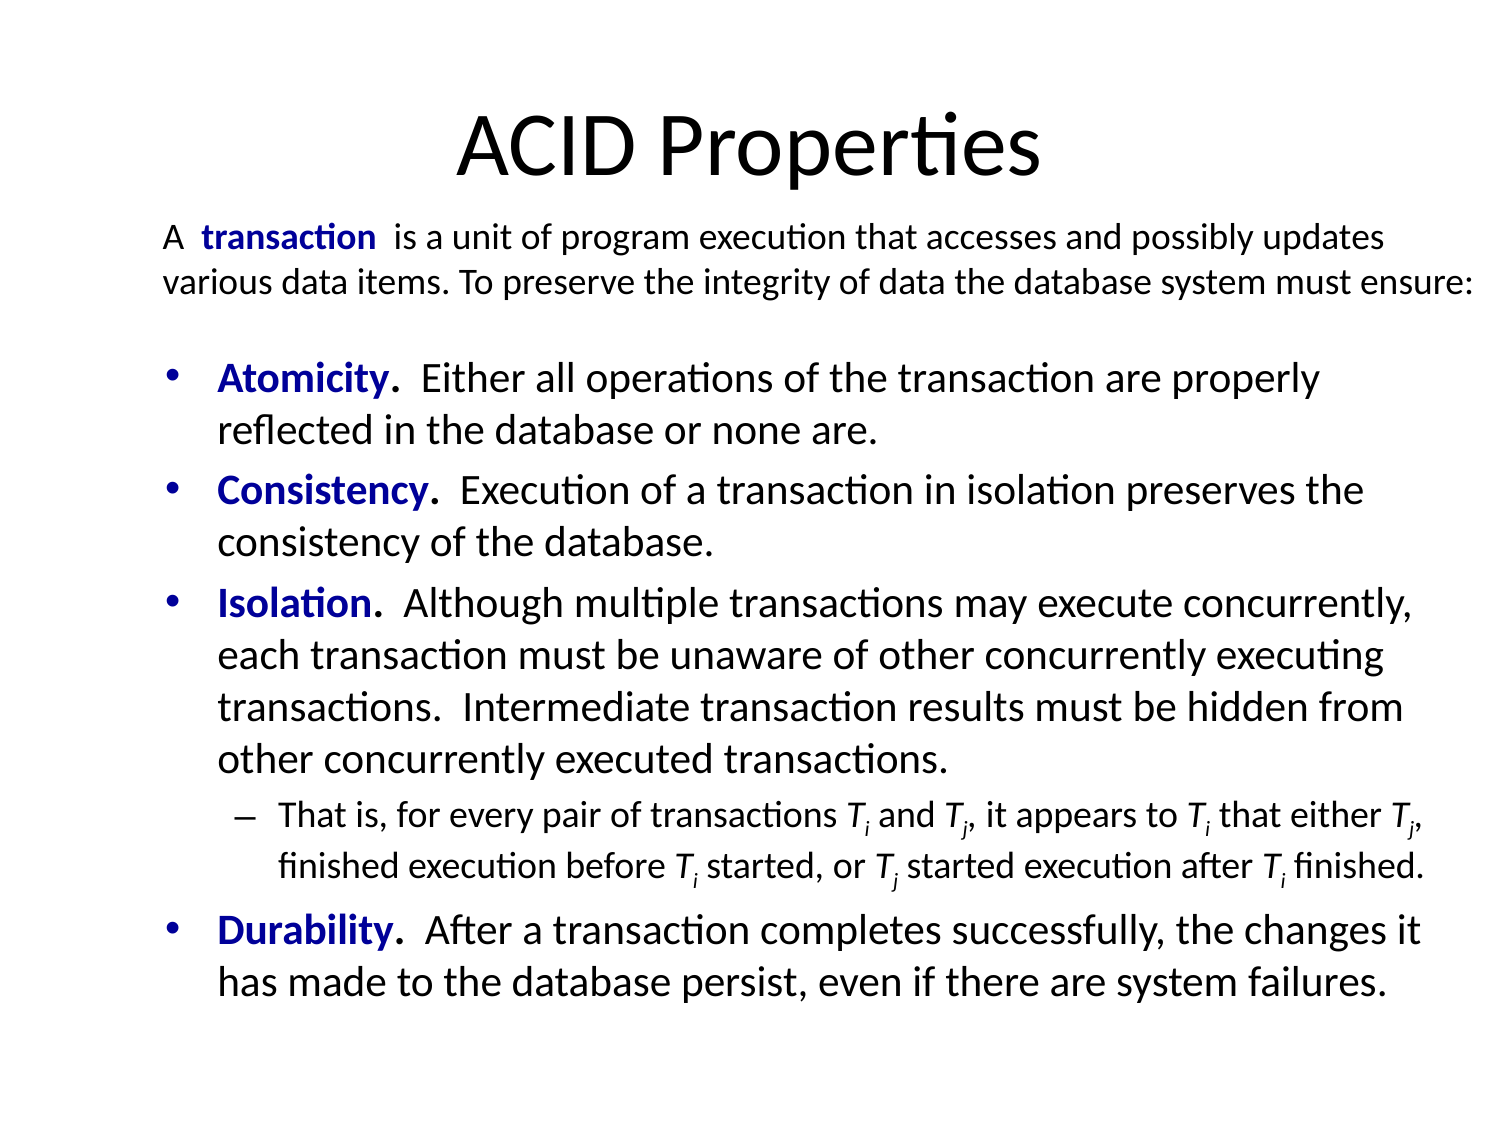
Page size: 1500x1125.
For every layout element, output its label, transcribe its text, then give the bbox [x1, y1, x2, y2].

list Atomicity. Either all operations of the transaction are properly reflected in the database or none are. Consistency. Execution of a transaction in isolation preserves the consistency of the database. Isolation. Although multiple transactions may execute concurrently, each transaction must be unaware of other concurrently executing transactions. Intermediate transaction results must be hidden from other concurrently executed transactions. That is, for every pair of transactions Ti and Tj, it appears to Ti that either Tj, finished execution before Ti started, or Tj started execution after Ti finished. Durability. After a transaction completes successfully, the changes it has made to the database persist, even if there are system failures. [150, 341, 1442, 1125]
text_box A transaction is a unit of program execution that accesses and possibly updates various data items. To preserve the integrity of data the database system must ensure: [147, 204, 1500, 309]
title ACID Properties [75, 45, 1425, 233]
